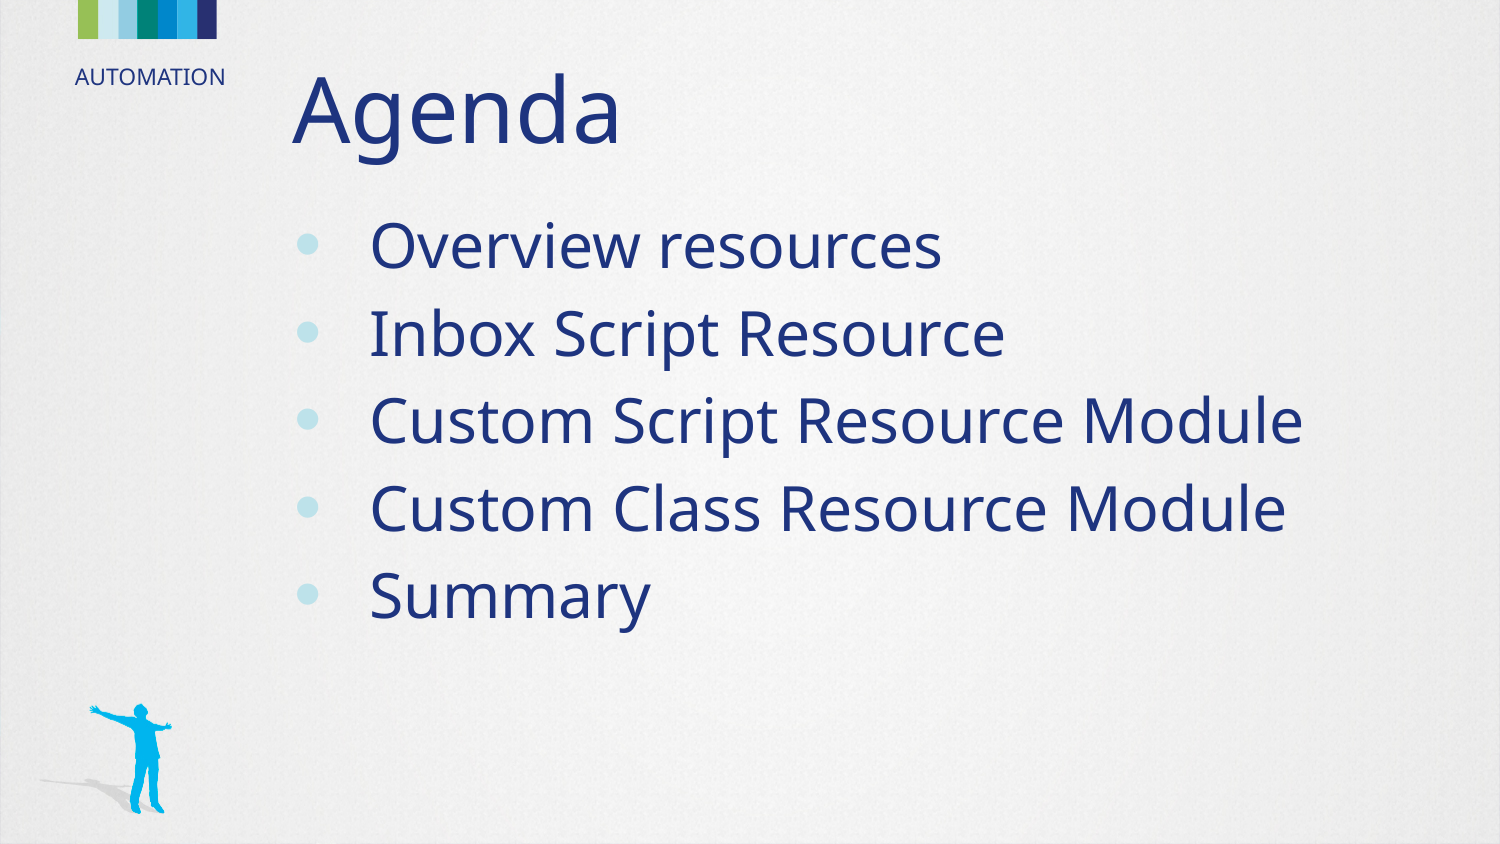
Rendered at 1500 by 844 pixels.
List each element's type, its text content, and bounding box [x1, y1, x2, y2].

list Overview resources Inbox Script Resource Custom Script Resource Module Custom Class Resource Module Summary [277, 198, 1424, 782]
title Agenda [277, 44, 1424, 185]
picture [0, 0, 1500, 844]
